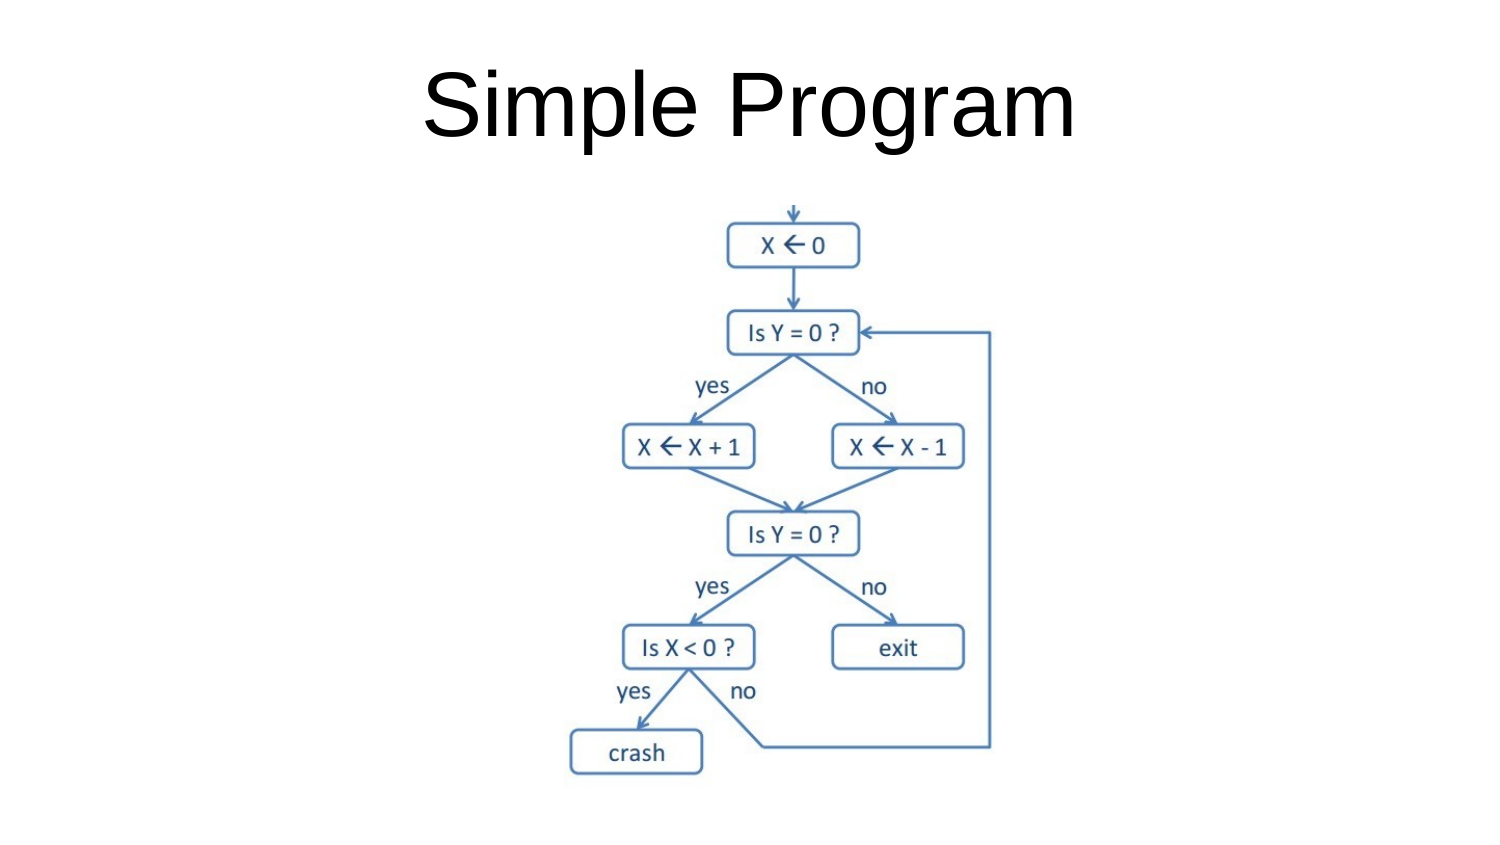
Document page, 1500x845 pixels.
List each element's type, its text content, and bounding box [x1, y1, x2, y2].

text_box [563, 205, 997, 788]
title Simple Program [418, 42, 1081, 186]
